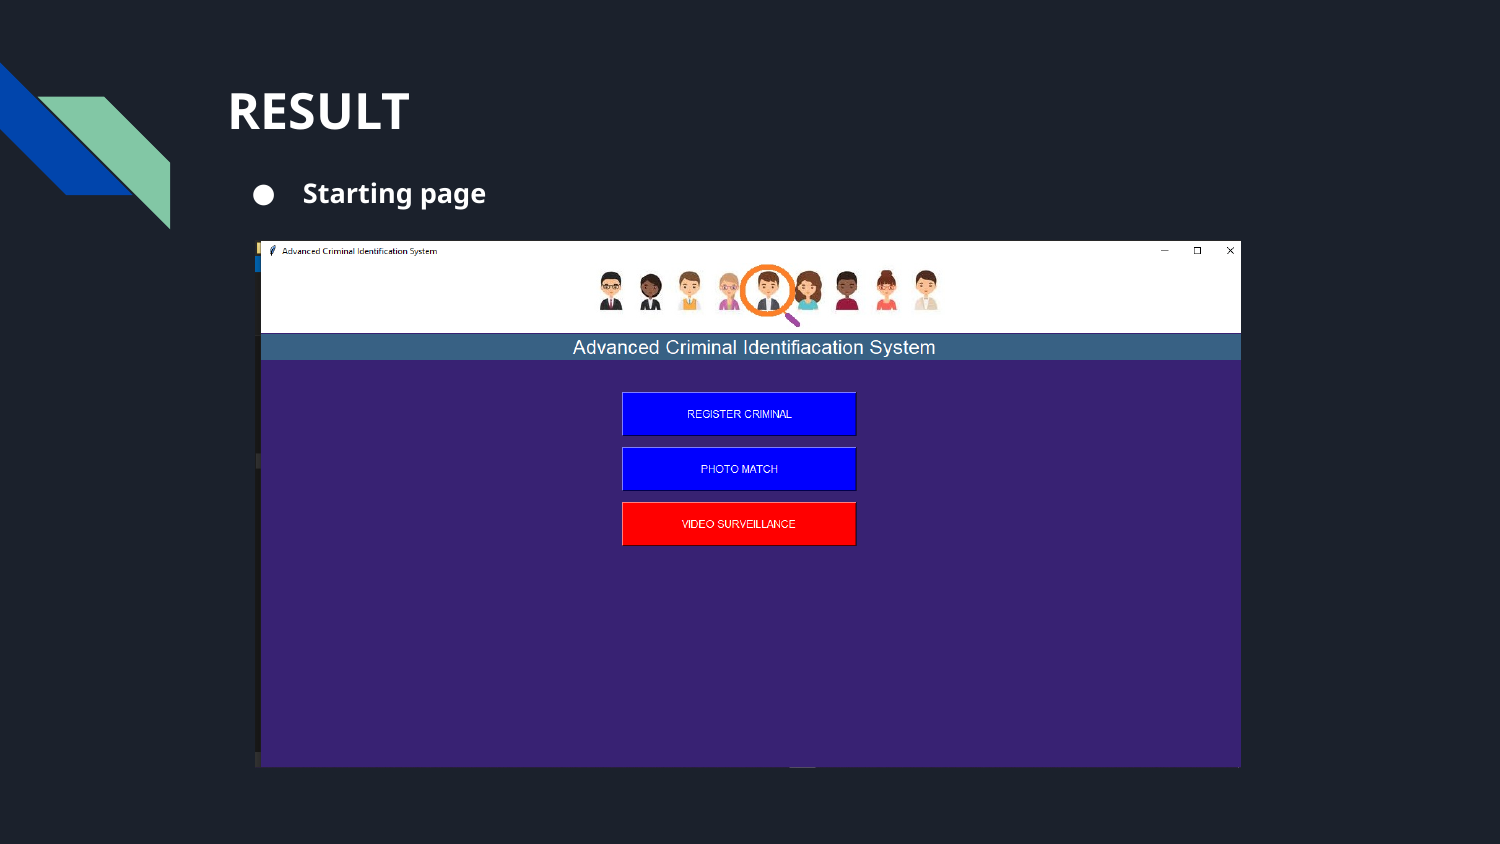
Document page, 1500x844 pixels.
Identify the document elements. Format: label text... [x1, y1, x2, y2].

picture [255, 240, 1241, 769]
list Starting page [212, 156, 1368, 634]
title RESULT [212, 64, 1368, 156]
